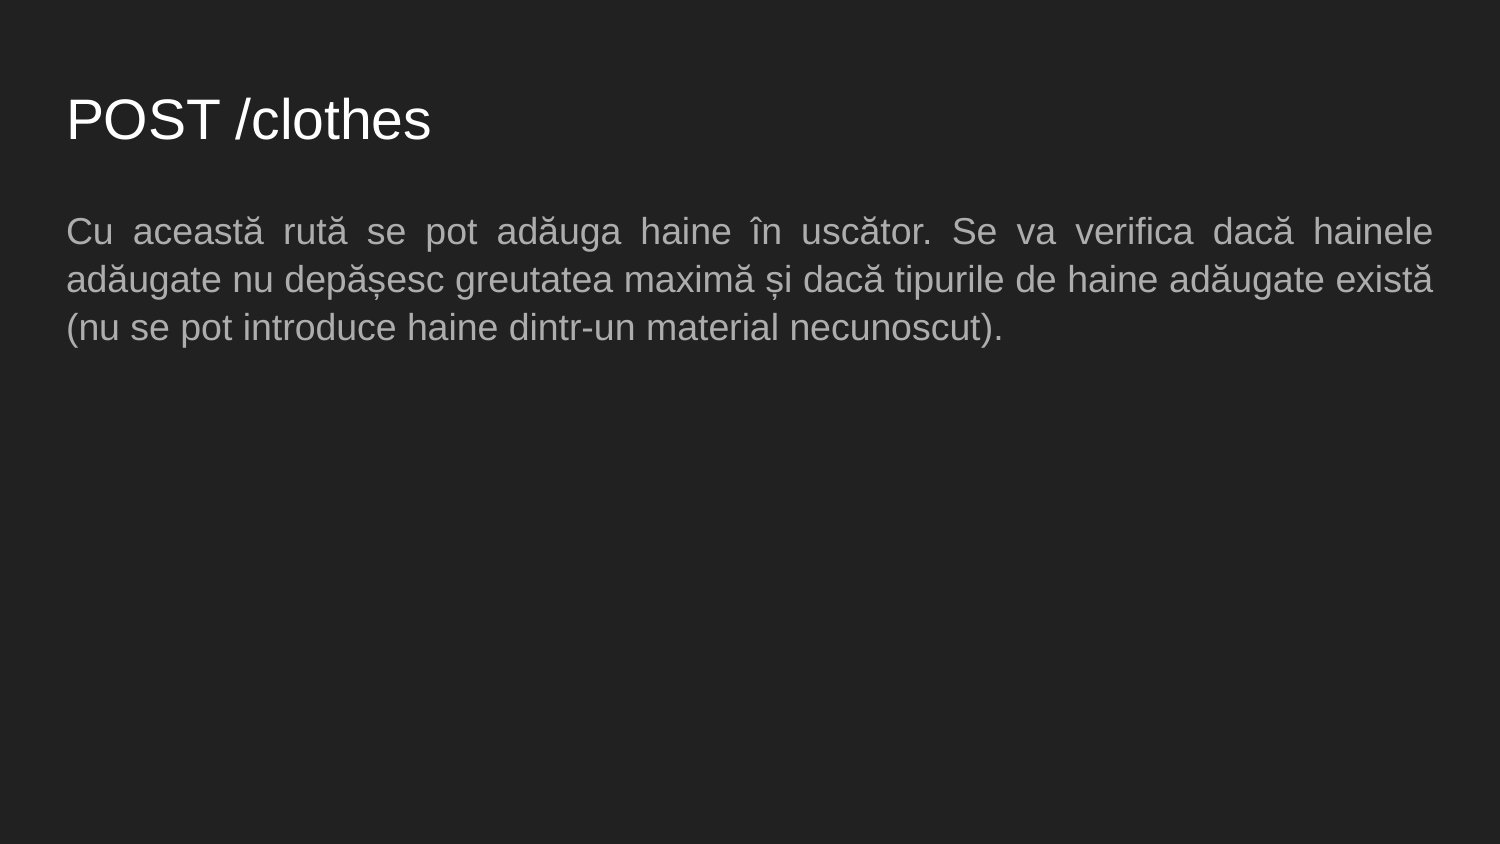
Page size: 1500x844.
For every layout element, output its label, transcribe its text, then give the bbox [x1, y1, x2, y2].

title POST /clothes [51, 72, 1449, 167]
list Cu această rută se pot adăuga haine în uscător. Se va verifica dacă hainele adăugate nu depășesc greutatea maximă și dacă tipurile de haine adăugate există (nu se pot introduce haine dintr-un material necunoscut). [51, 189, 1449, 750]
